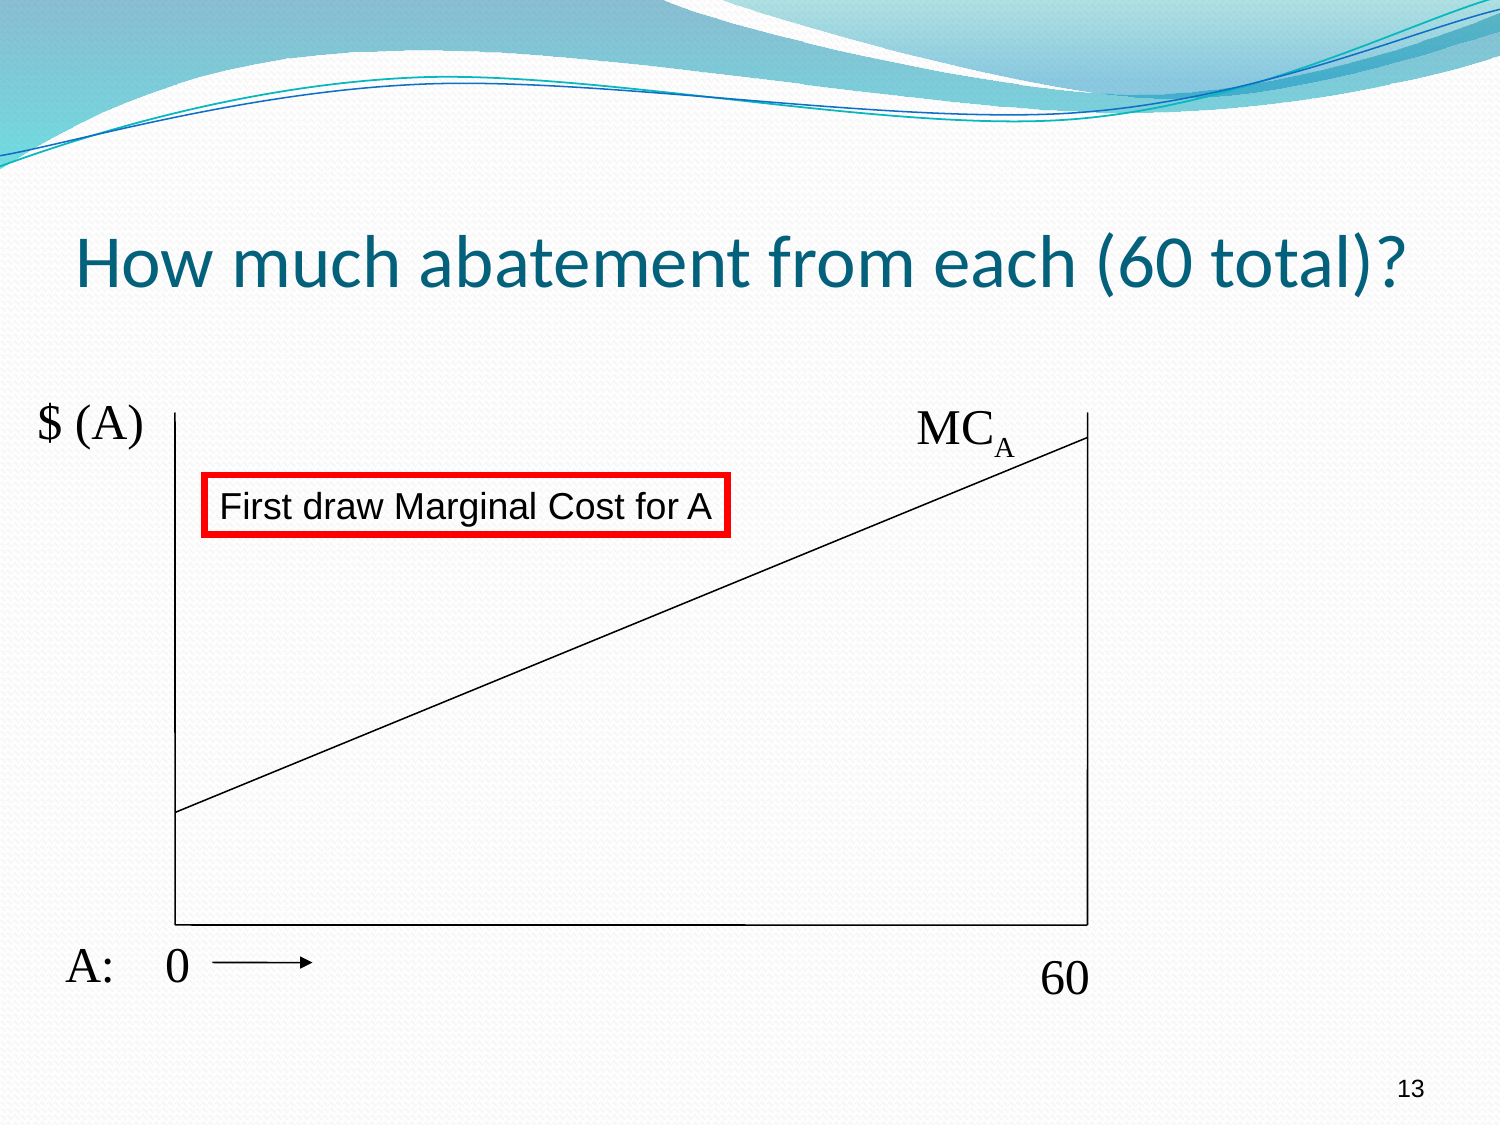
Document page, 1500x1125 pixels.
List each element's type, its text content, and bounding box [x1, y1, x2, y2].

text_box 0 [150, 924, 205, 1000]
text_box 60 [1025, 937, 1105, 1013]
title How much abatement from each (60 total)? [75, 115, 1438, 303]
text_box First draw Marginal Cost for A [204, 474, 728, 535]
text_box $ (A) [22, 381, 160, 457]
text_box [212, 956, 313, 969]
text_box MCA [901, 387, 1031, 471]
slide_number 13 [1299, 1042, 1425, 1103]
text_box A: [50, 924, 130, 1000]
